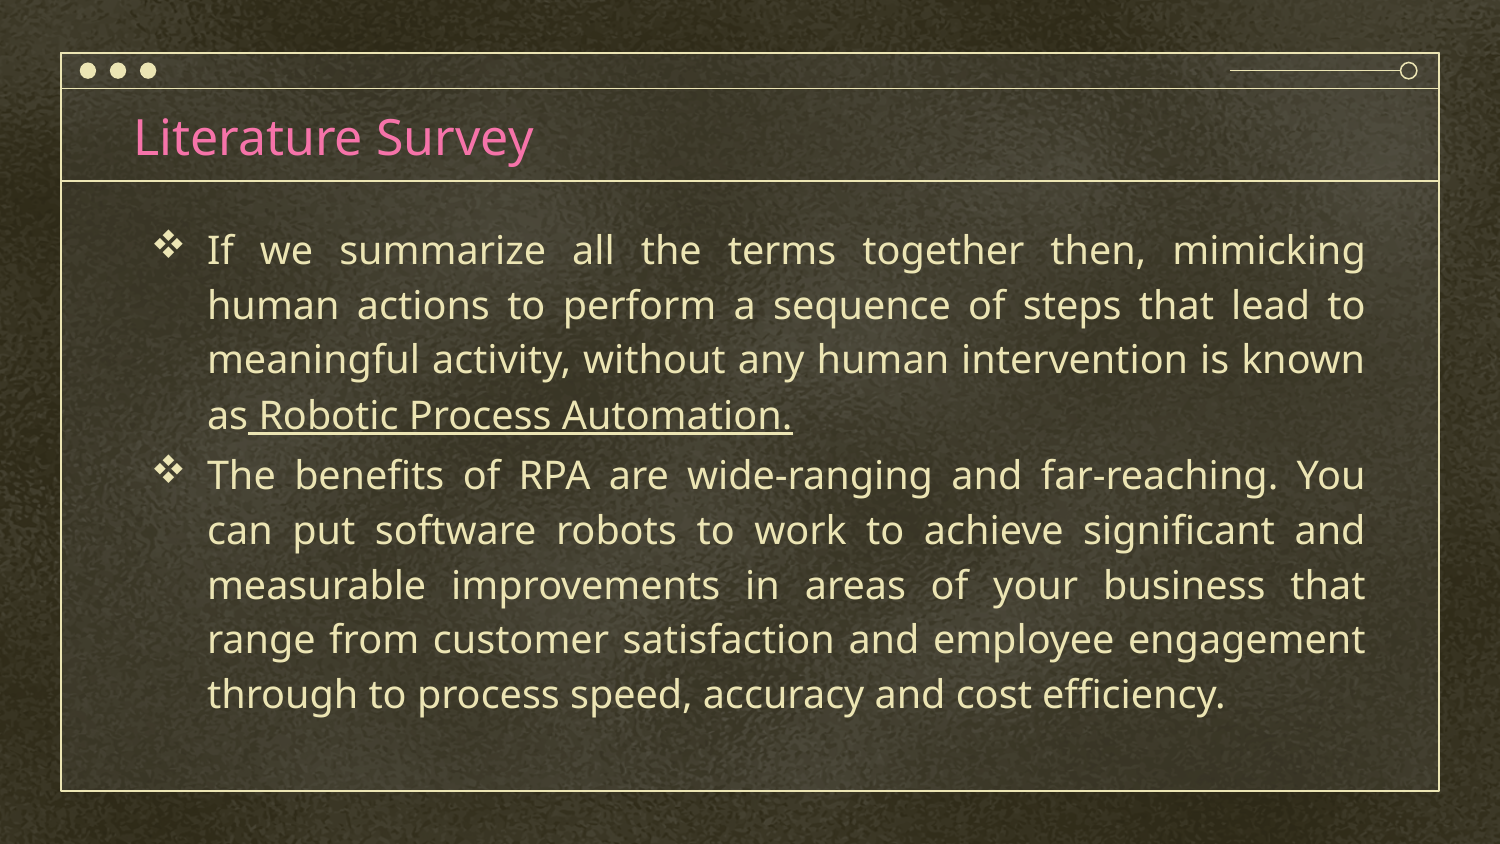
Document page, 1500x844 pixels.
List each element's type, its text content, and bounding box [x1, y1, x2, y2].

title Literature Survey [118, 88, 1382, 182]
list If we summarize all the terms together then, mimicking human actions to perform a sequence of steps that lead to meaningful activity, without any human intervention is known as Robotic Process Automation. The benefits of RPA are wide-ranging and far-reaching. You can put software robots to work to achieve significant and measurable improvements in areas of your business that range from customer satisfaction and employee engagement through to process speed, accuracy and cost efficiency. [118, 202, 1382, 756]
